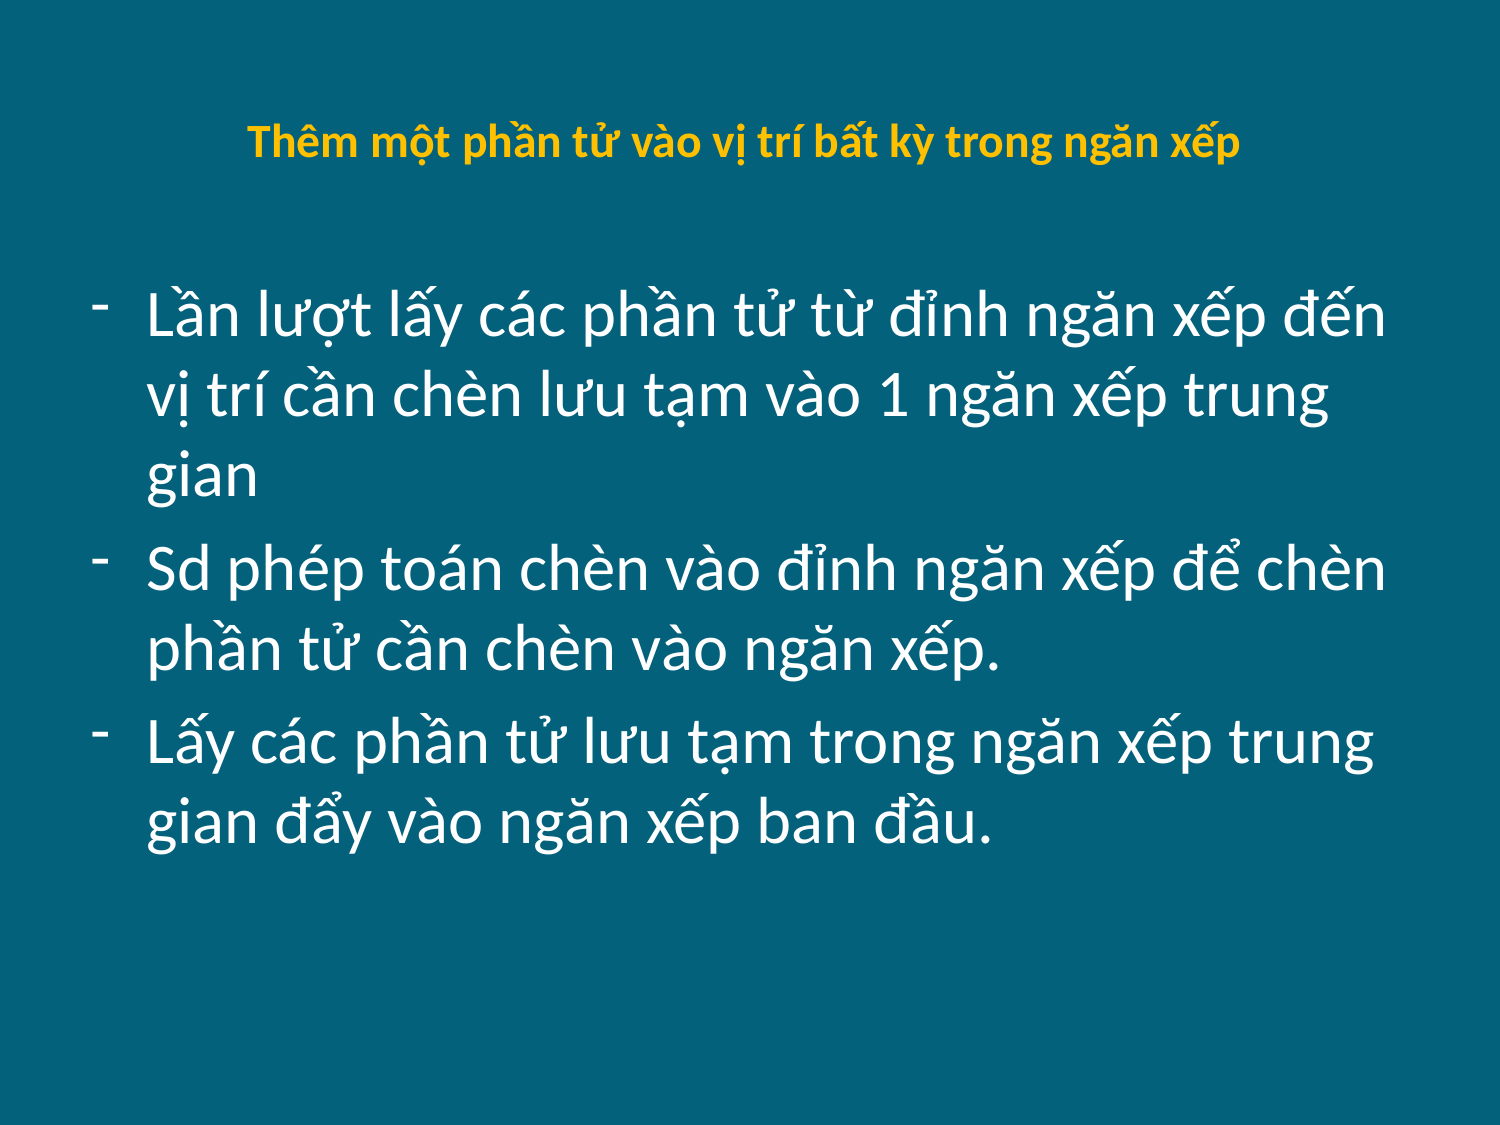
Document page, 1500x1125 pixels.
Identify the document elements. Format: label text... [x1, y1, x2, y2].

title Thêm một phần tử vào vị trí bất kỳ trong ngăn xếp [75, 45, 1425, 233]
list Lần lượt lấy các phần tử từ đỉnh ngăn xếp đến vị trí cần chèn lưu tạm vào 1 ngăn xếp trung gian Sd phép toán chèn vào đỉnh ngăn xếp để chèn phần tử cần chèn vào ngăn xếp. Lấy các phần tử lưu tạm trong ngăn xếp trung gian đẩy vào ngăn xếp ban đầu. [75, 262, 1425, 1088]
